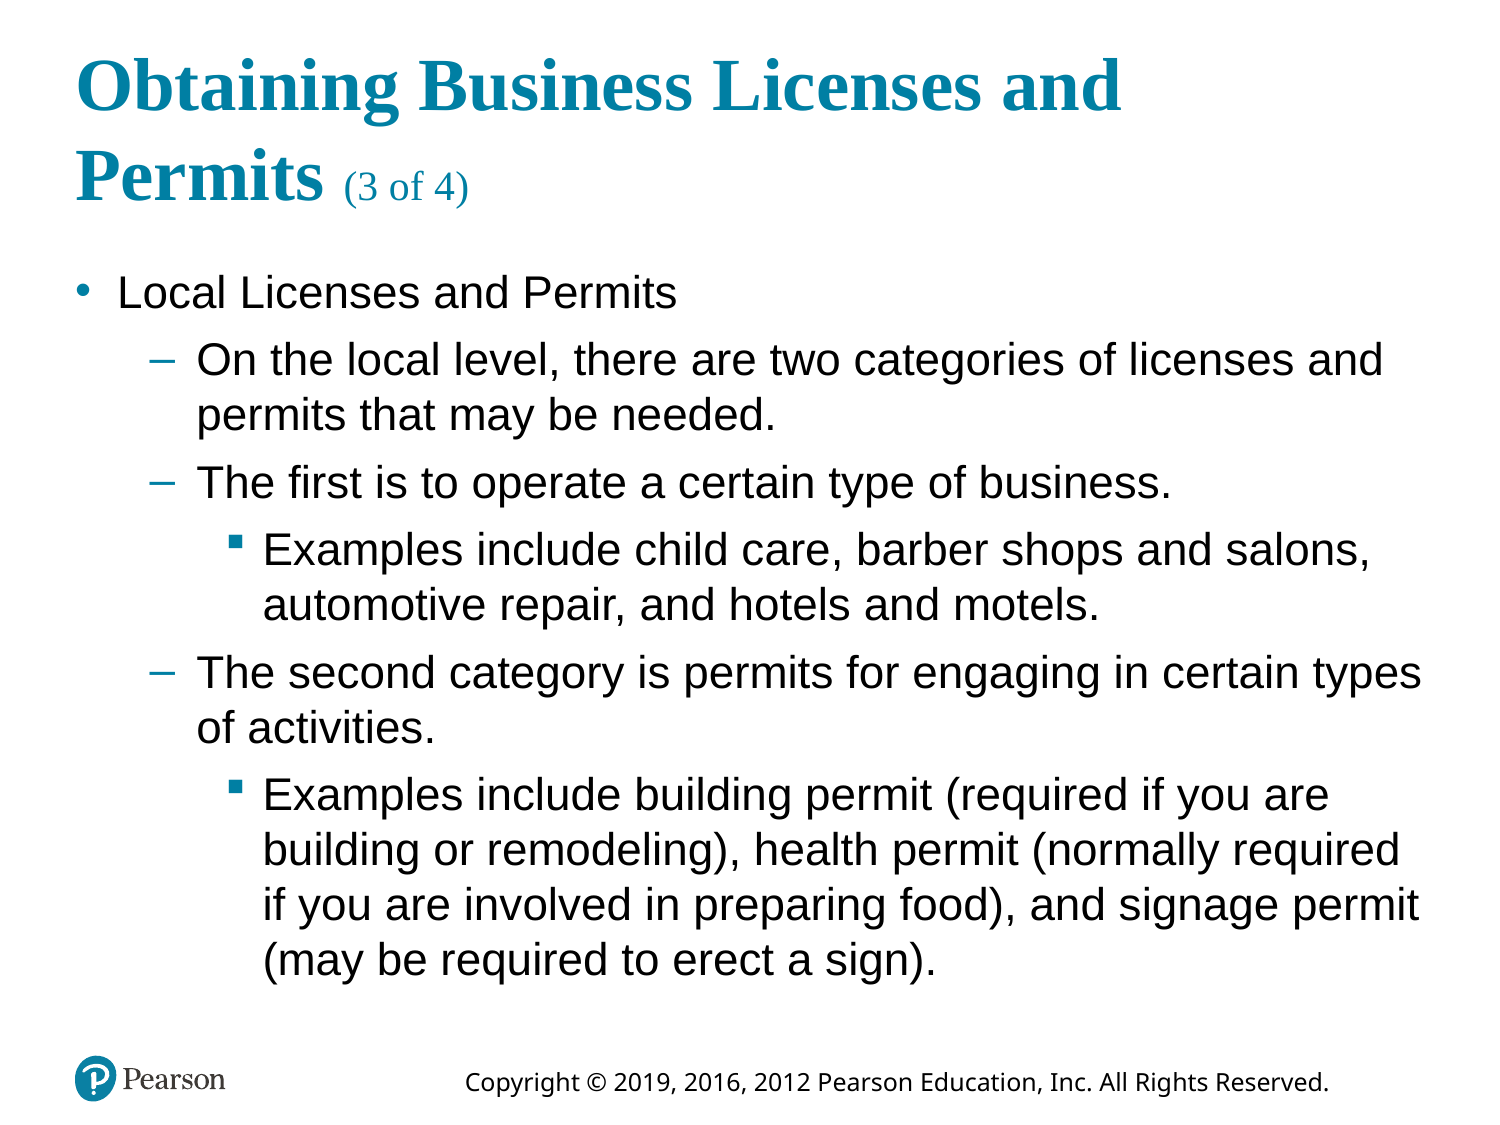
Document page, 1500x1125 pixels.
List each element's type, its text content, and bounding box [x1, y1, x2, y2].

list Local Licenses and Permits On the local level, there are two categories of licenses and permits that may be needed. The first is to operate a certain type of business. Examples include child care, barber shops and salons, automotive repair, and hotels and motels. The second category is permits for engaging in certain types of activities. Examples include building permit (required if you are building or remodeling), health permit (normally required if you are involved in preparing food), and signage permit (may be required to erect a sign). [75, 262, 1425, 1050]
title Obtaining Business Licenses and Permits (3 of 4) [75, 35, 1425, 216]
